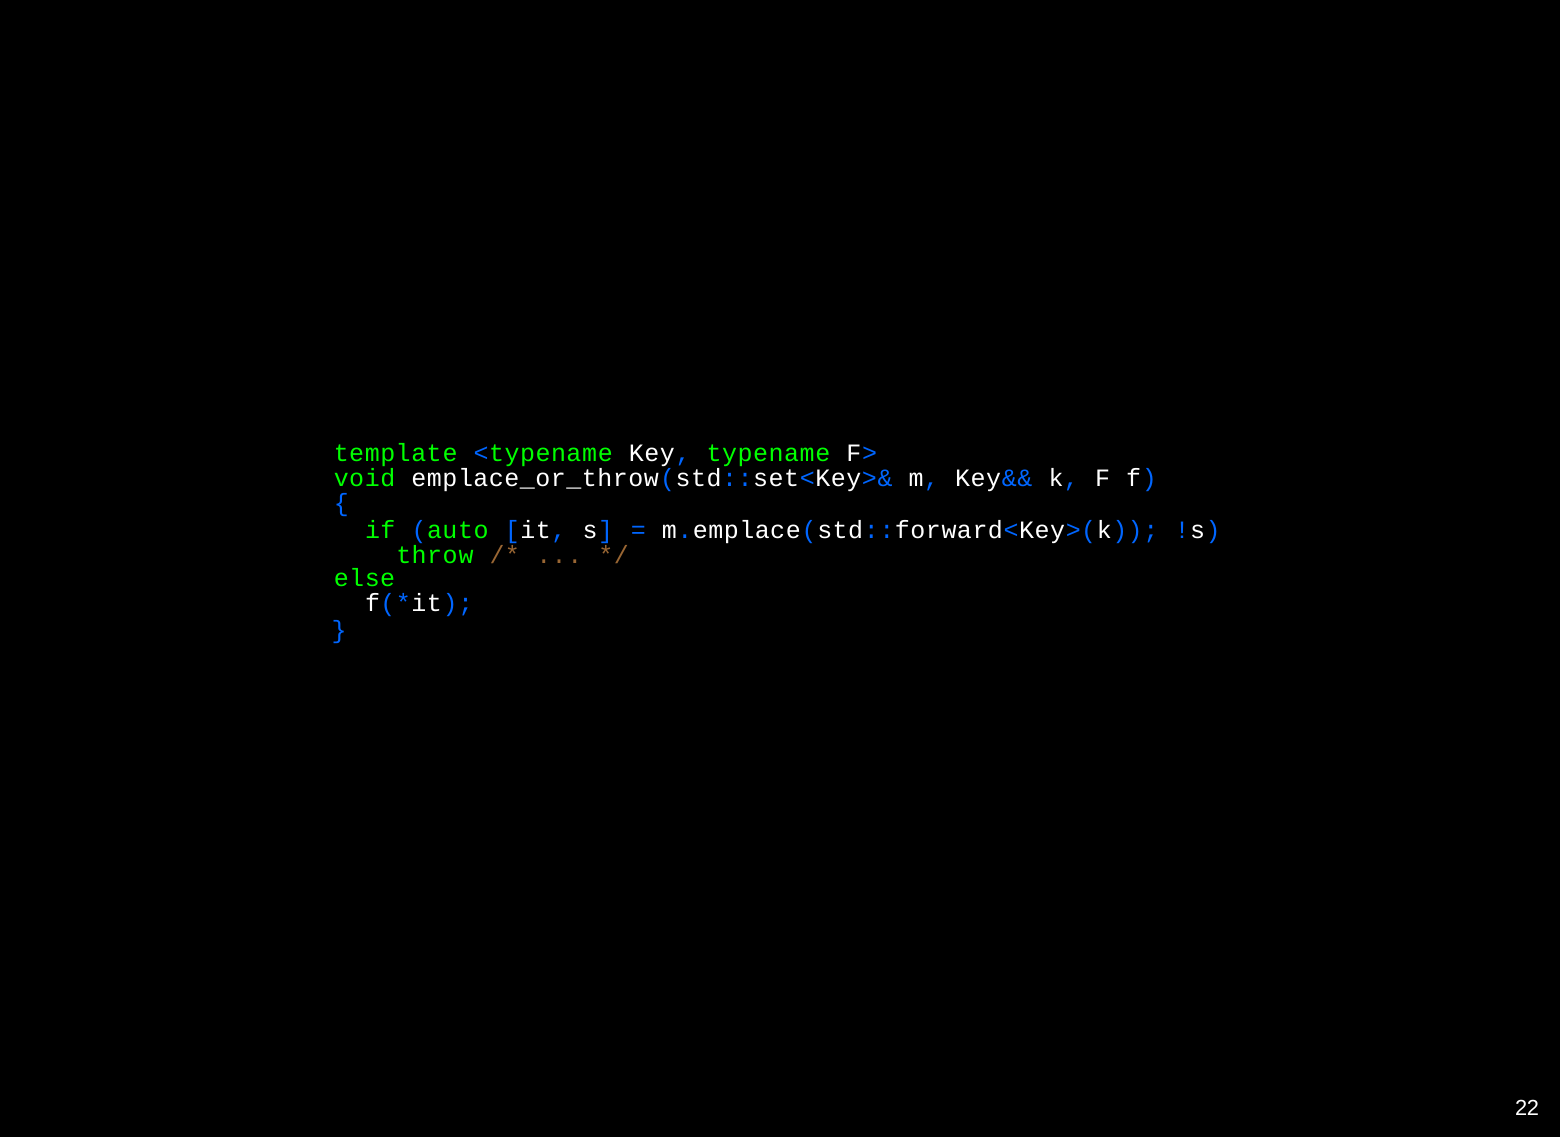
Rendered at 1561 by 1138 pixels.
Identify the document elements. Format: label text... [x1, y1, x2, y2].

slide_number 20 [1498, 1093, 1544, 1138]
text_box [1507, 1086, 1548, 1125]
text_box template <typename Key, typename F> void emplace_or_throw(std::set<Key>& m, Key&& k, F f) { if (auto [it, s] = m.emplace(std::forward<Key>(k)); !s) throw /* ... */ else f(*it); } [331, 438, 1229, 644]
